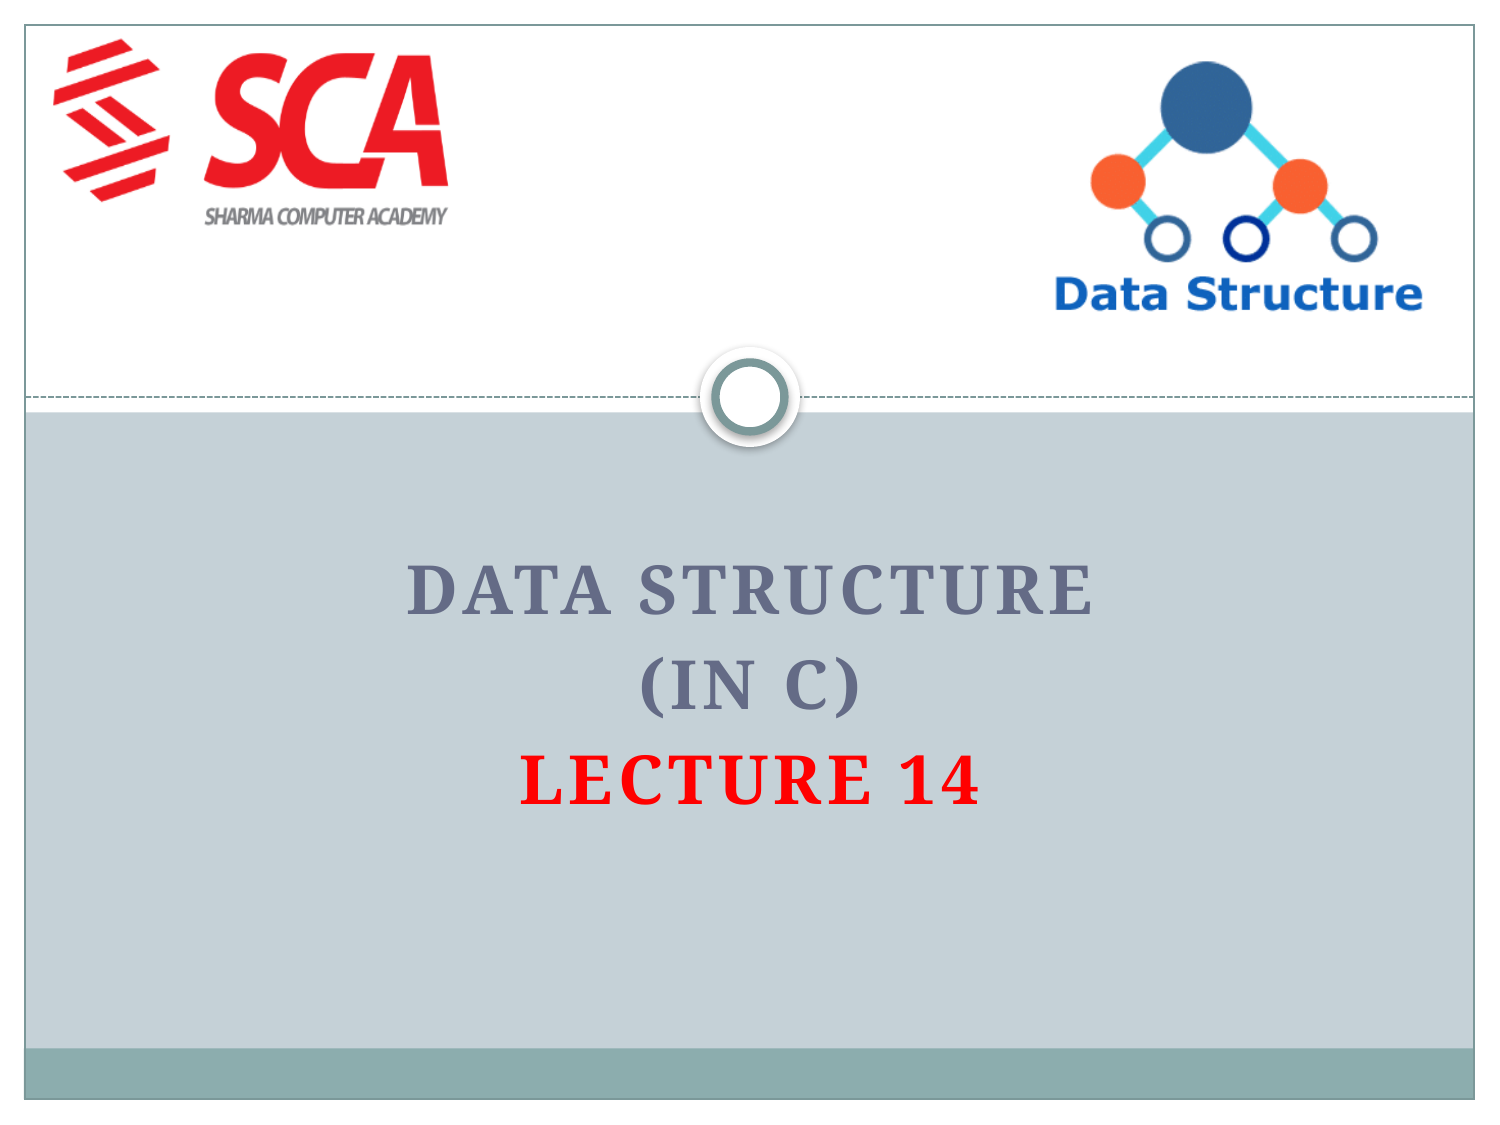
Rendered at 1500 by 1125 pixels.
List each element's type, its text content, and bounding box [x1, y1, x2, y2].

subtitle Data structure (in c) Lecture 14 [117, 539, 1383, 827]
picture [1007, 46, 1457, 368]
picture [36, 30, 455, 232]
